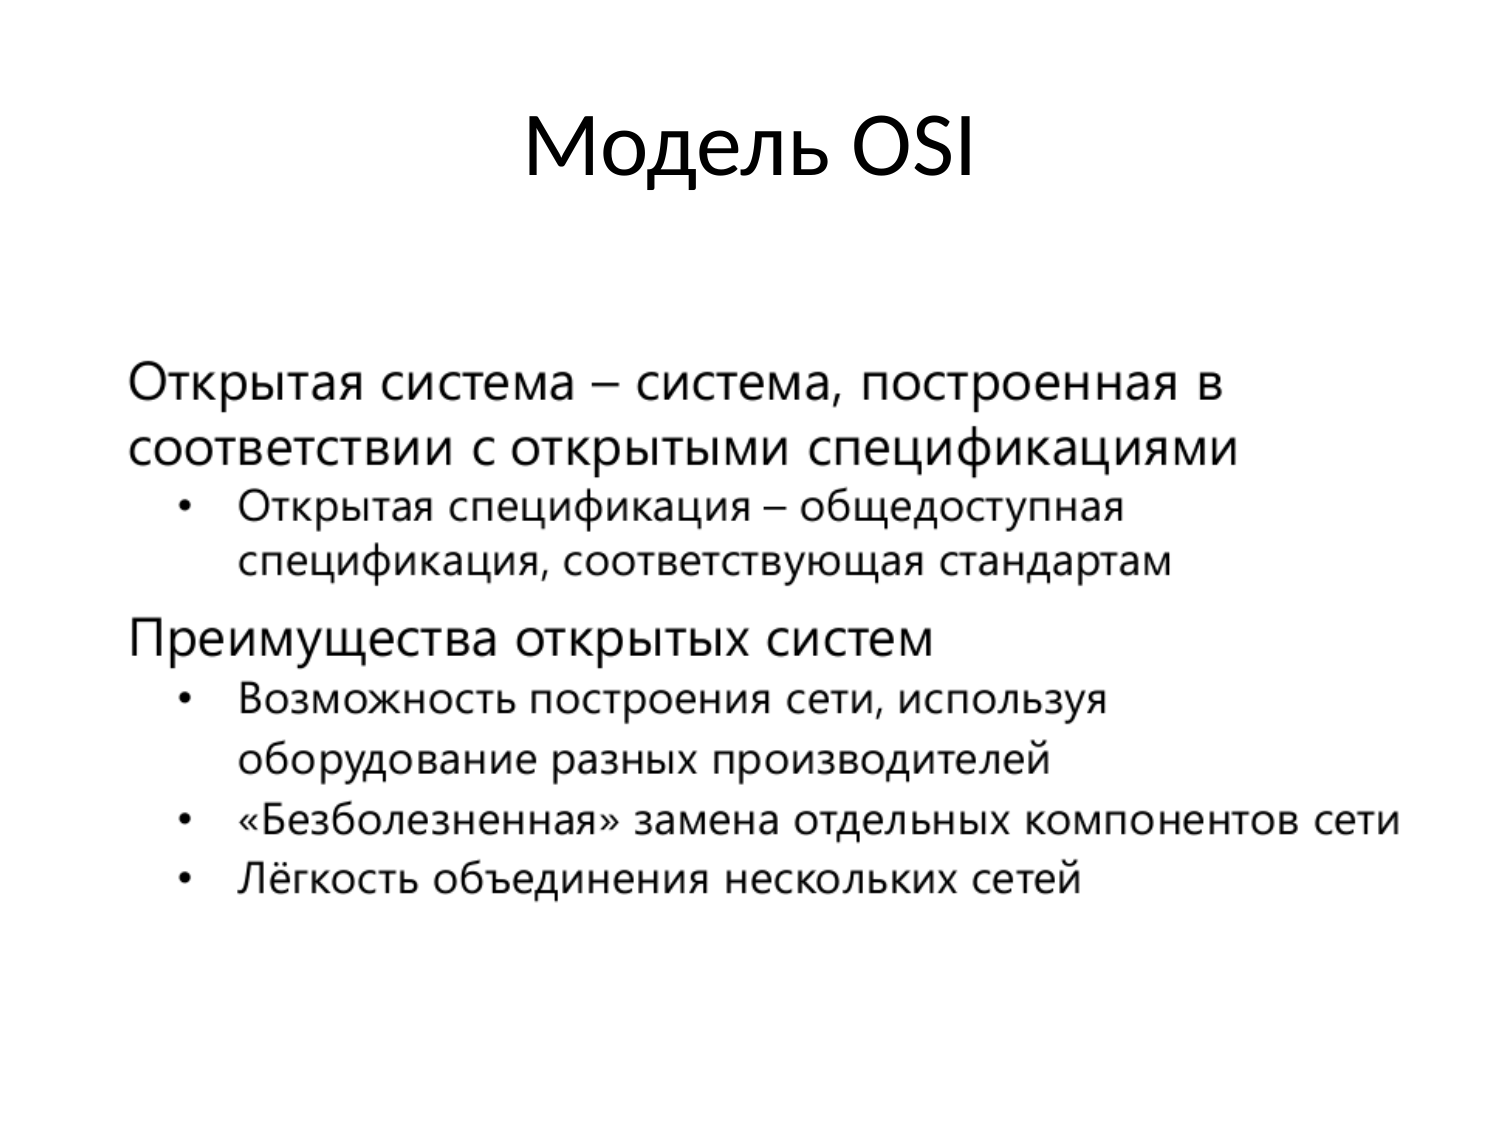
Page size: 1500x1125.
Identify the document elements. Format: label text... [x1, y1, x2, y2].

title Модель OSI [75, 45, 1425, 233]
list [74, 310, 1426, 957]
